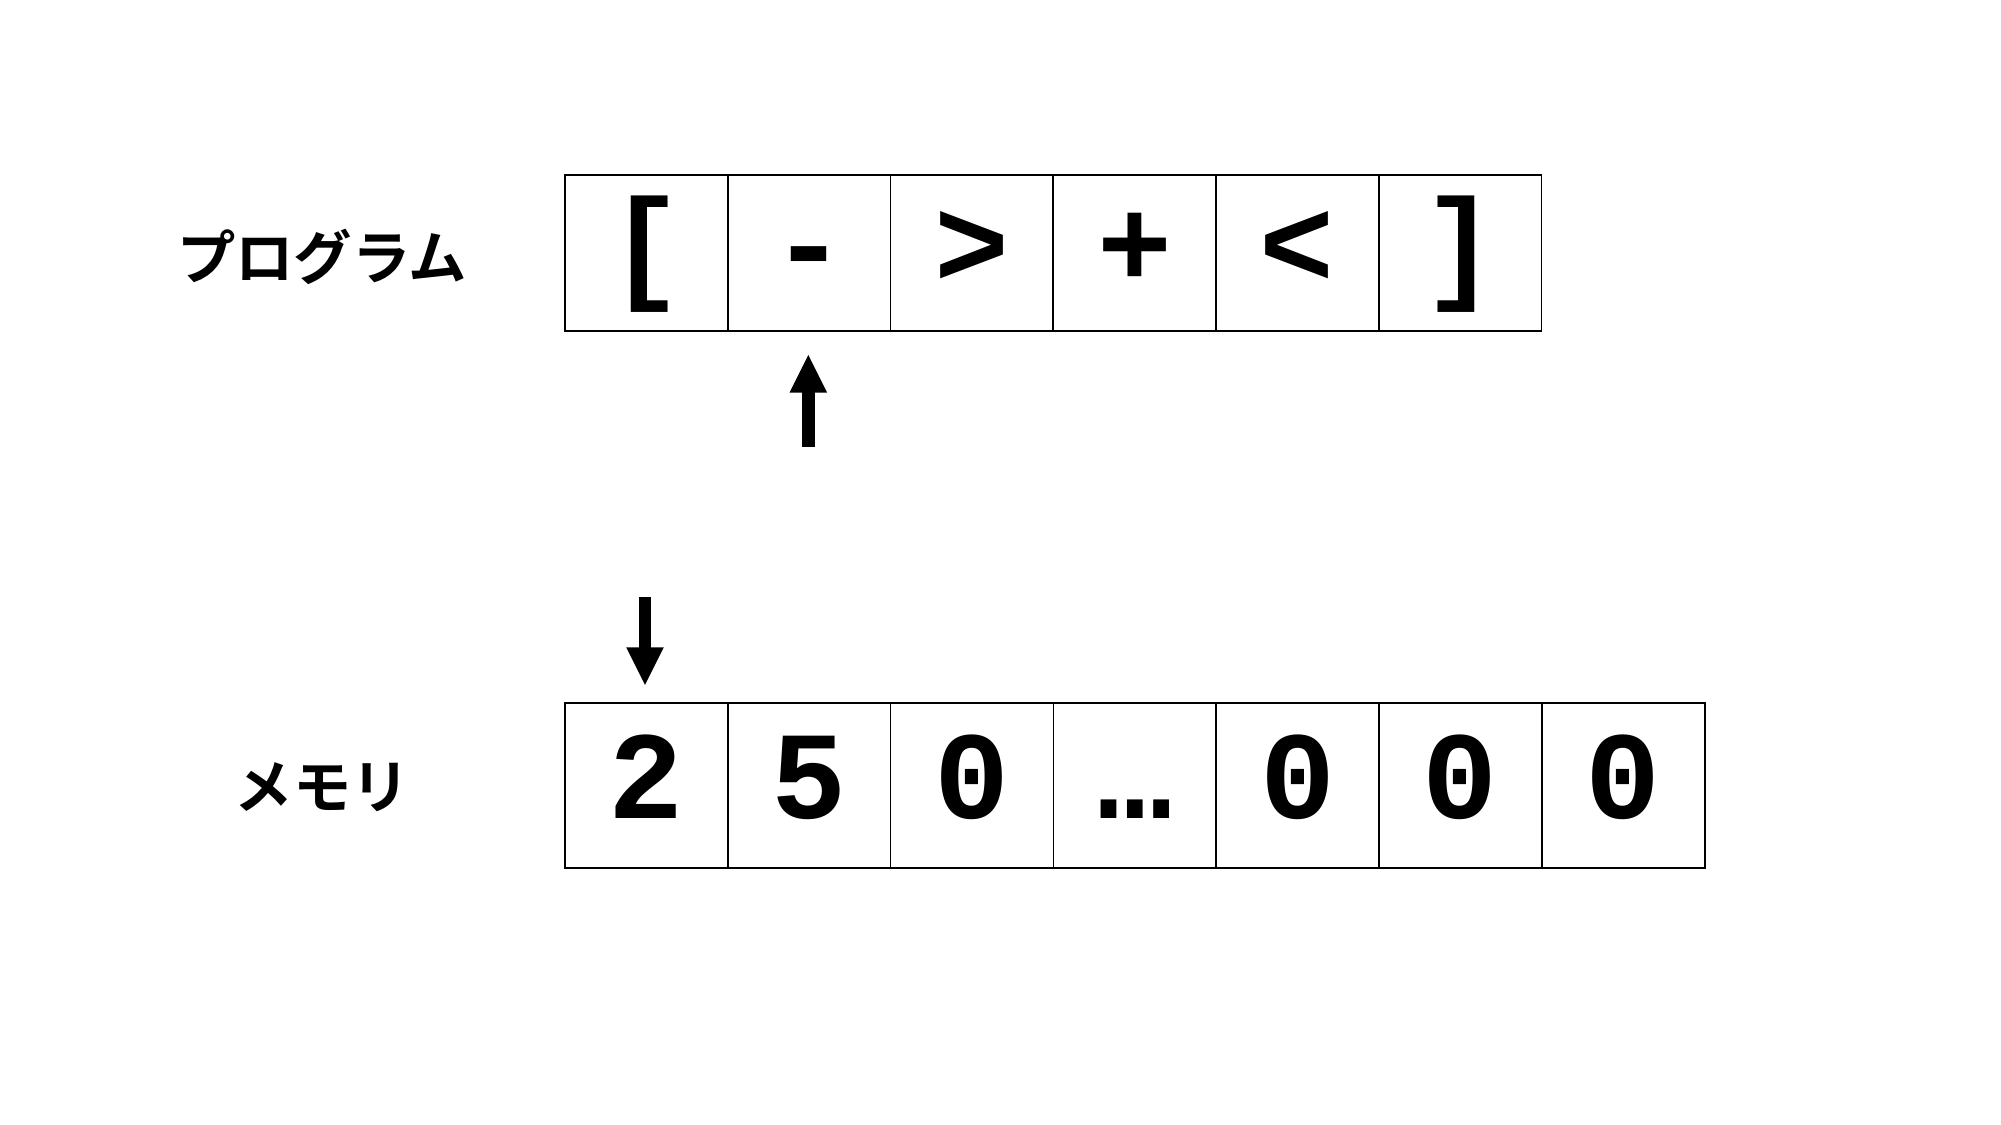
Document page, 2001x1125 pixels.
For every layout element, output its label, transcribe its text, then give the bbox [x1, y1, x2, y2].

table_header > [891, 176, 1052, 330]
table_header 0 [891, 704, 1053, 867]
table_header 5 [729, 704, 890, 867]
table_header 2 [566, 704, 727, 867]
table_header 0 [1217, 704, 1378, 867]
table_header - [729, 176, 890, 330]
text_box プログラム [162, 214, 482, 299]
table_header < [1217, 176, 1378, 330]
table_header + [1054, 176, 1215, 330]
table_header [ [566, 176, 727, 330]
text_box メモリ [220, 742, 425, 828]
table_header 0 [1543, 704, 1704, 867]
table_header ] [1380, 176, 1541, 330]
table_header 0 [1380, 704, 1541, 867]
table_header … [1054, 704, 1215, 867]
